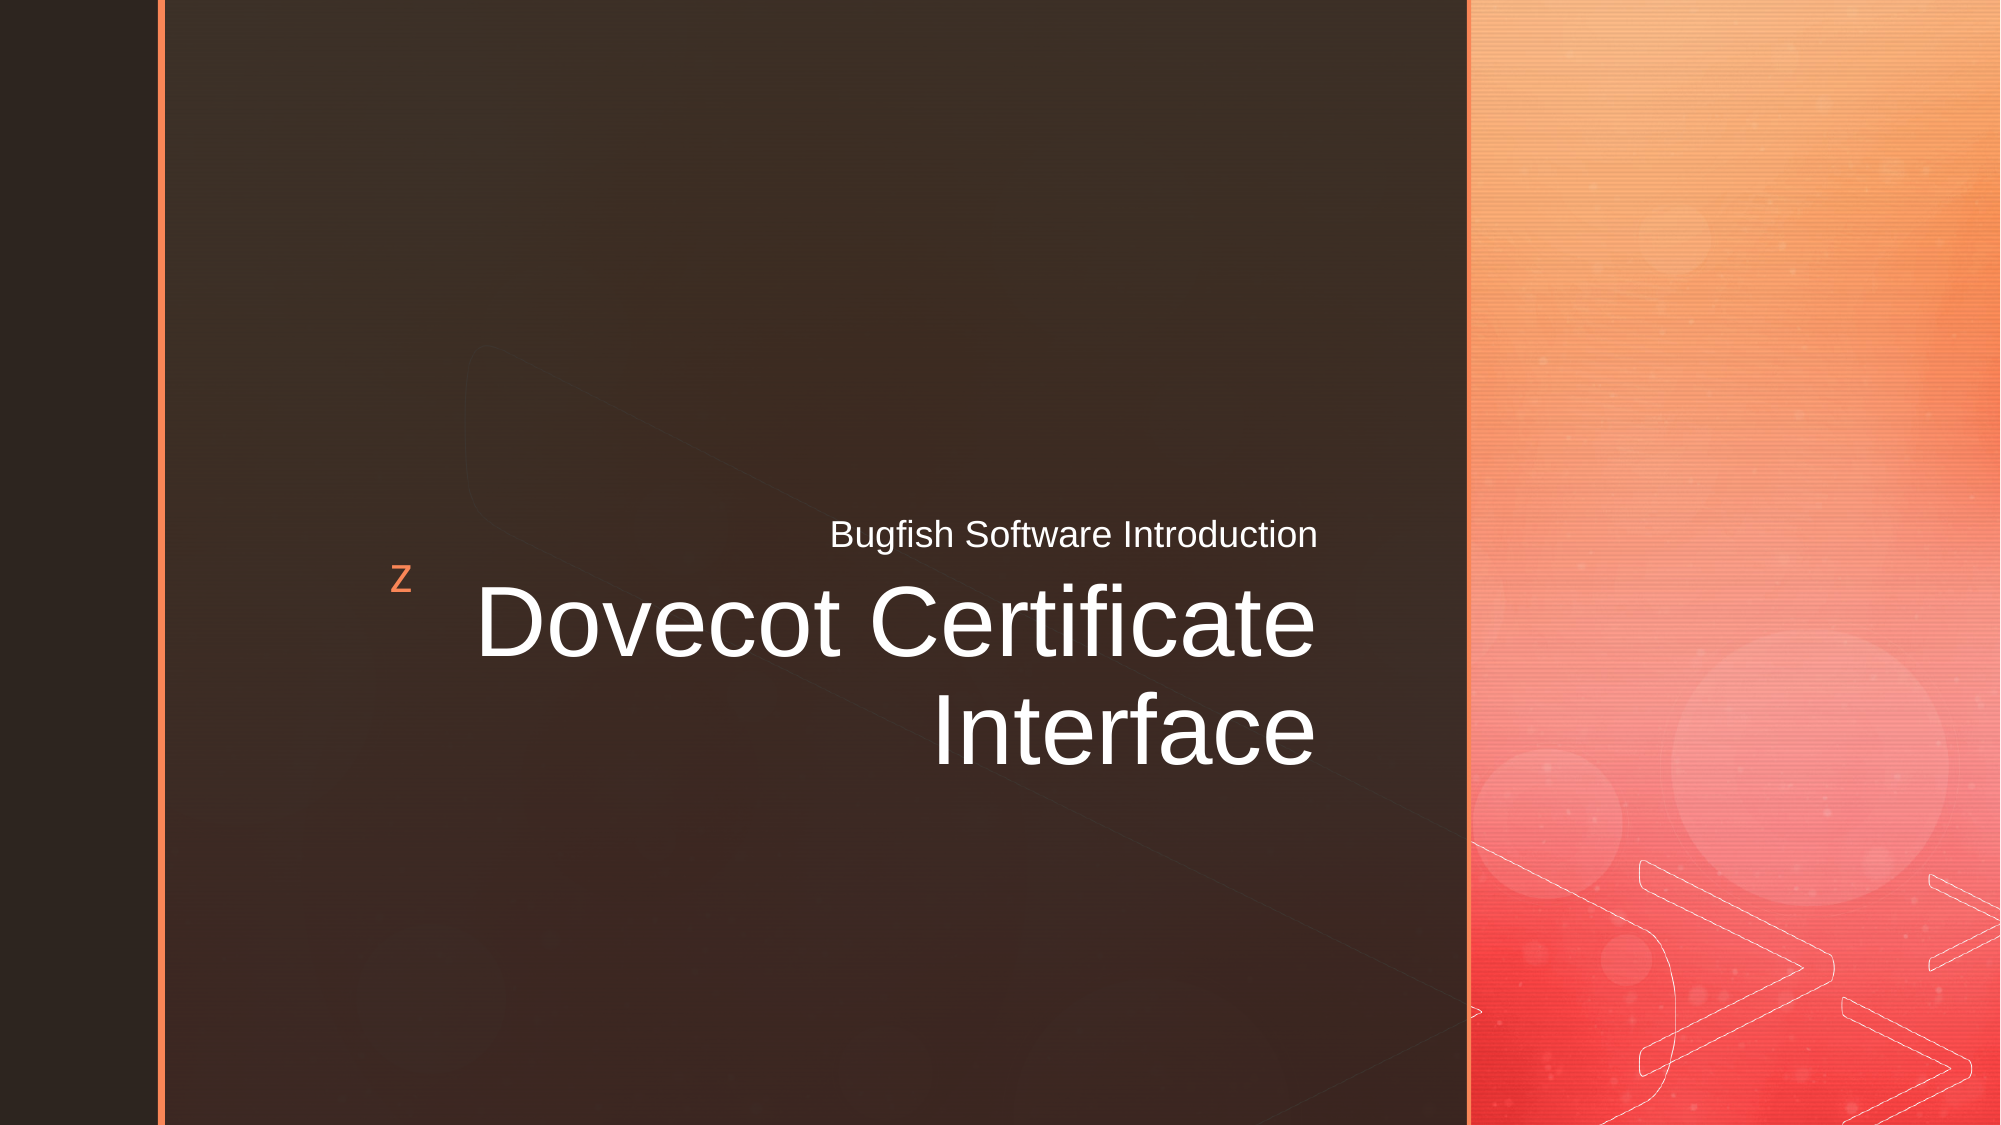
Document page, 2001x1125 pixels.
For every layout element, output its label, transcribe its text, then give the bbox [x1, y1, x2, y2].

picture [1472, 0, 2001, 1125]
subtitle Bugfish Software Introduction [454, 372, 1334, 563]
title Dovecot Certificate Interface [428, 562, 1334, 935]
